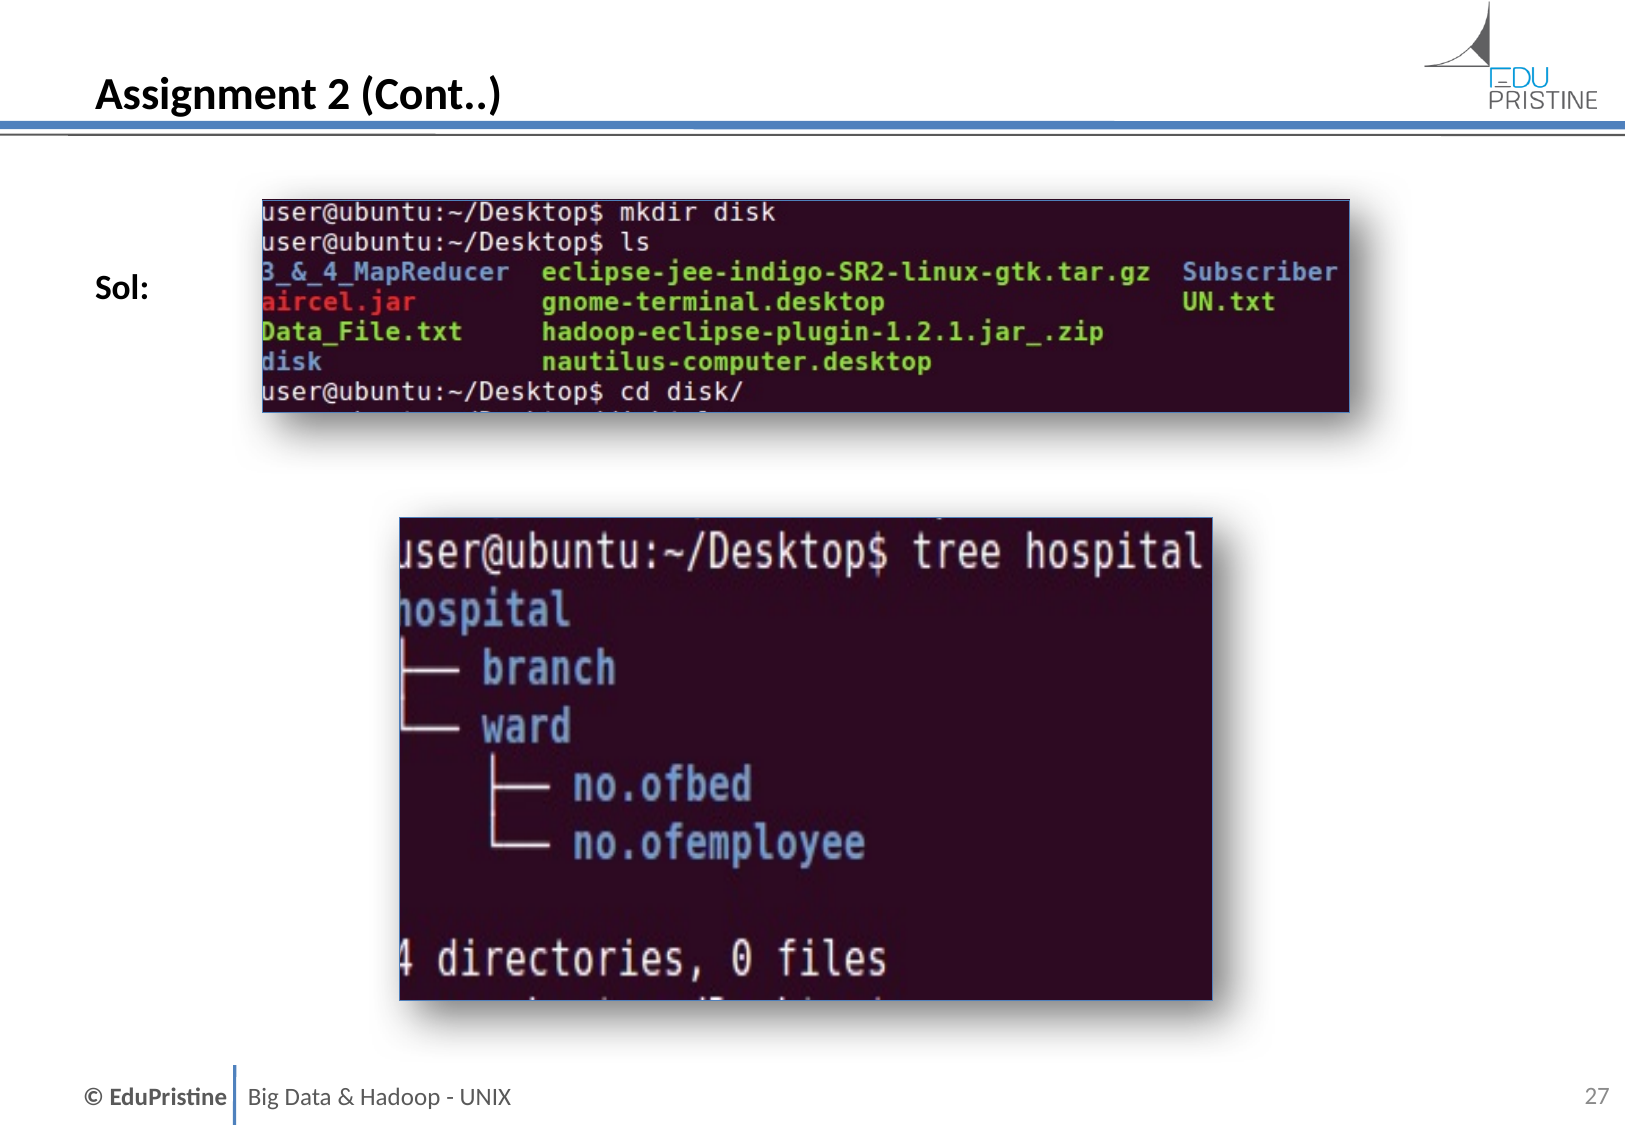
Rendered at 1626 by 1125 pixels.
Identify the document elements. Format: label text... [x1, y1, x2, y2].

slide_number 26 [1543, 1065, 1625, 1125]
title Assignment 2 (Cont..) [87, 10, 1416, 126]
picture [399, 516, 1214, 1002]
picture [1424, 1, 1597, 109]
list Sol: [87, 179, 1550, 1007]
picture [262, 199, 1351, 413]
